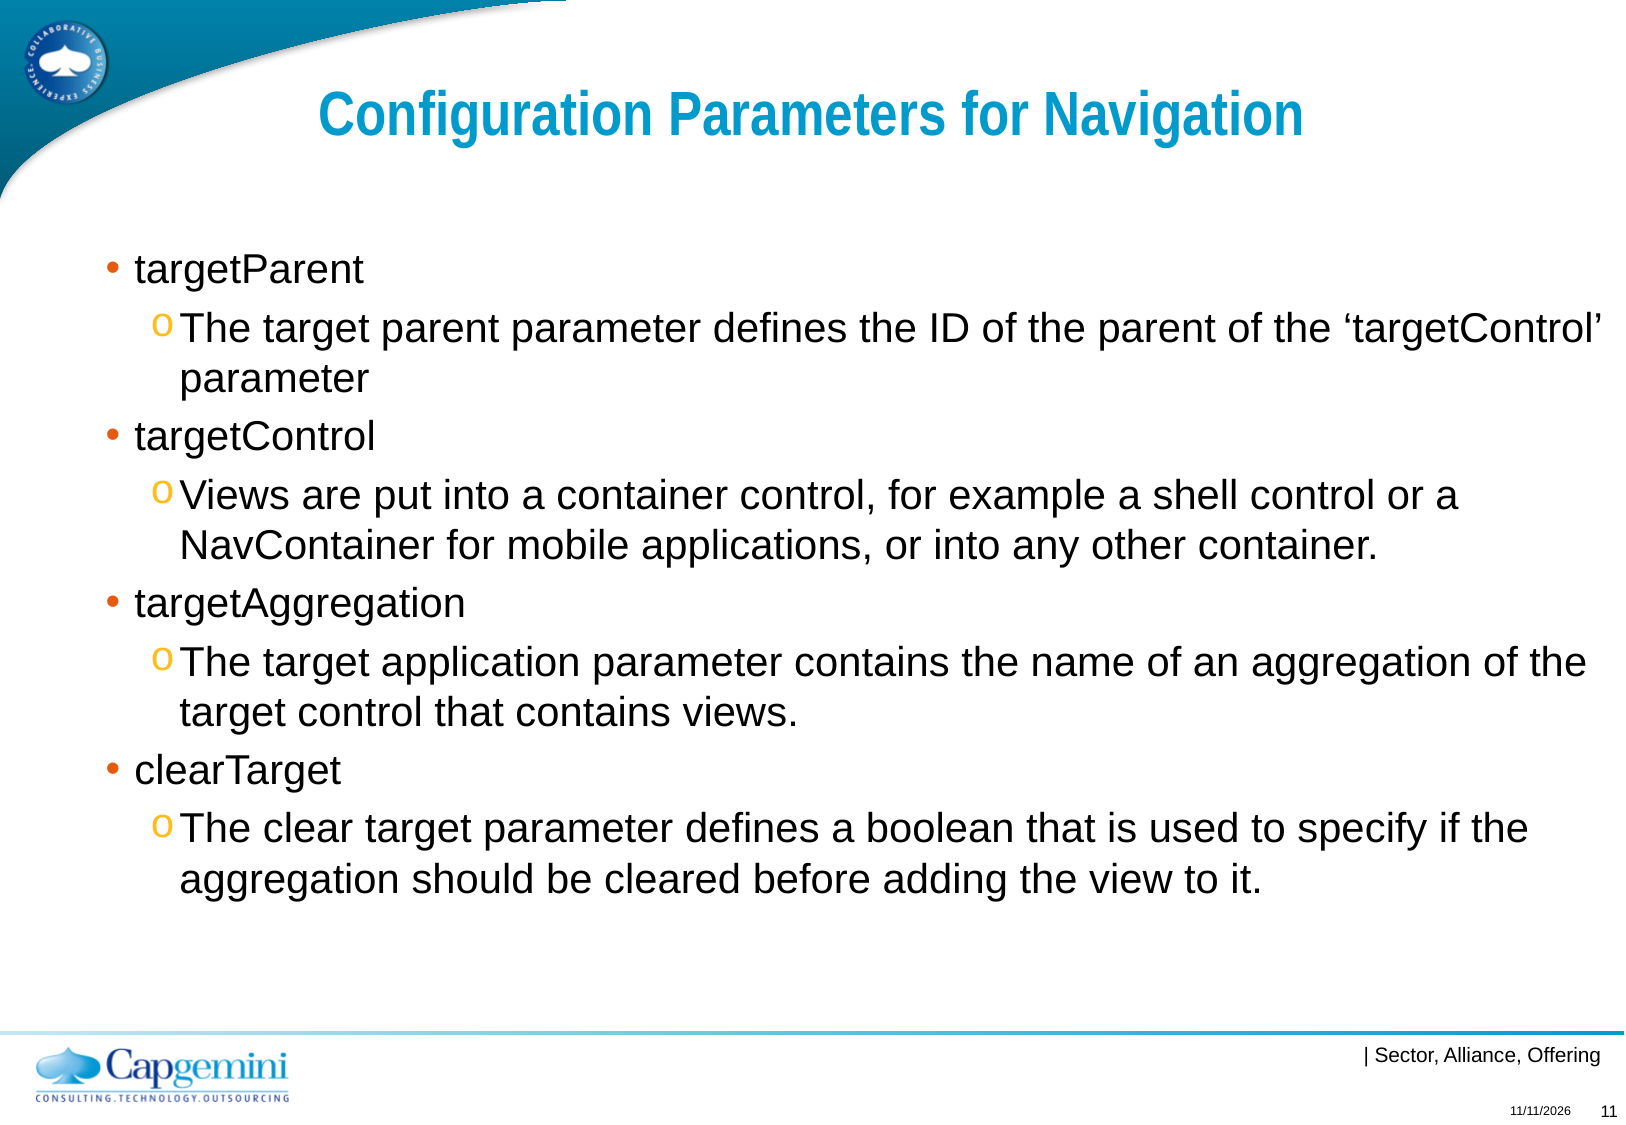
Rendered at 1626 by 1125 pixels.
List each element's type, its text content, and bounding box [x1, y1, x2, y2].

slide_number 11 [1586, 1104, 1625, 1122]
list targetParent The target parent parameter defines the ID of the parent of the ‘targetControl’ parameter targetControl Views are put into a container control, for example a shell control or a NavContainer for mobile applications, or into any other container. targetAggregation The target application parameter contains the name of an aggregation of the target control that contains views. clearTarget The clear target parameter defines a boolean that is used to specify if the aggregation should be cleared before adding the view to it. [0, 235, 1625, 1005]
title Configuration Parameters for Navigation [0, 0, 1625, 196]
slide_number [1113, 1097, 1586, 1125]
picture [34, 1046, 291, 1103]
